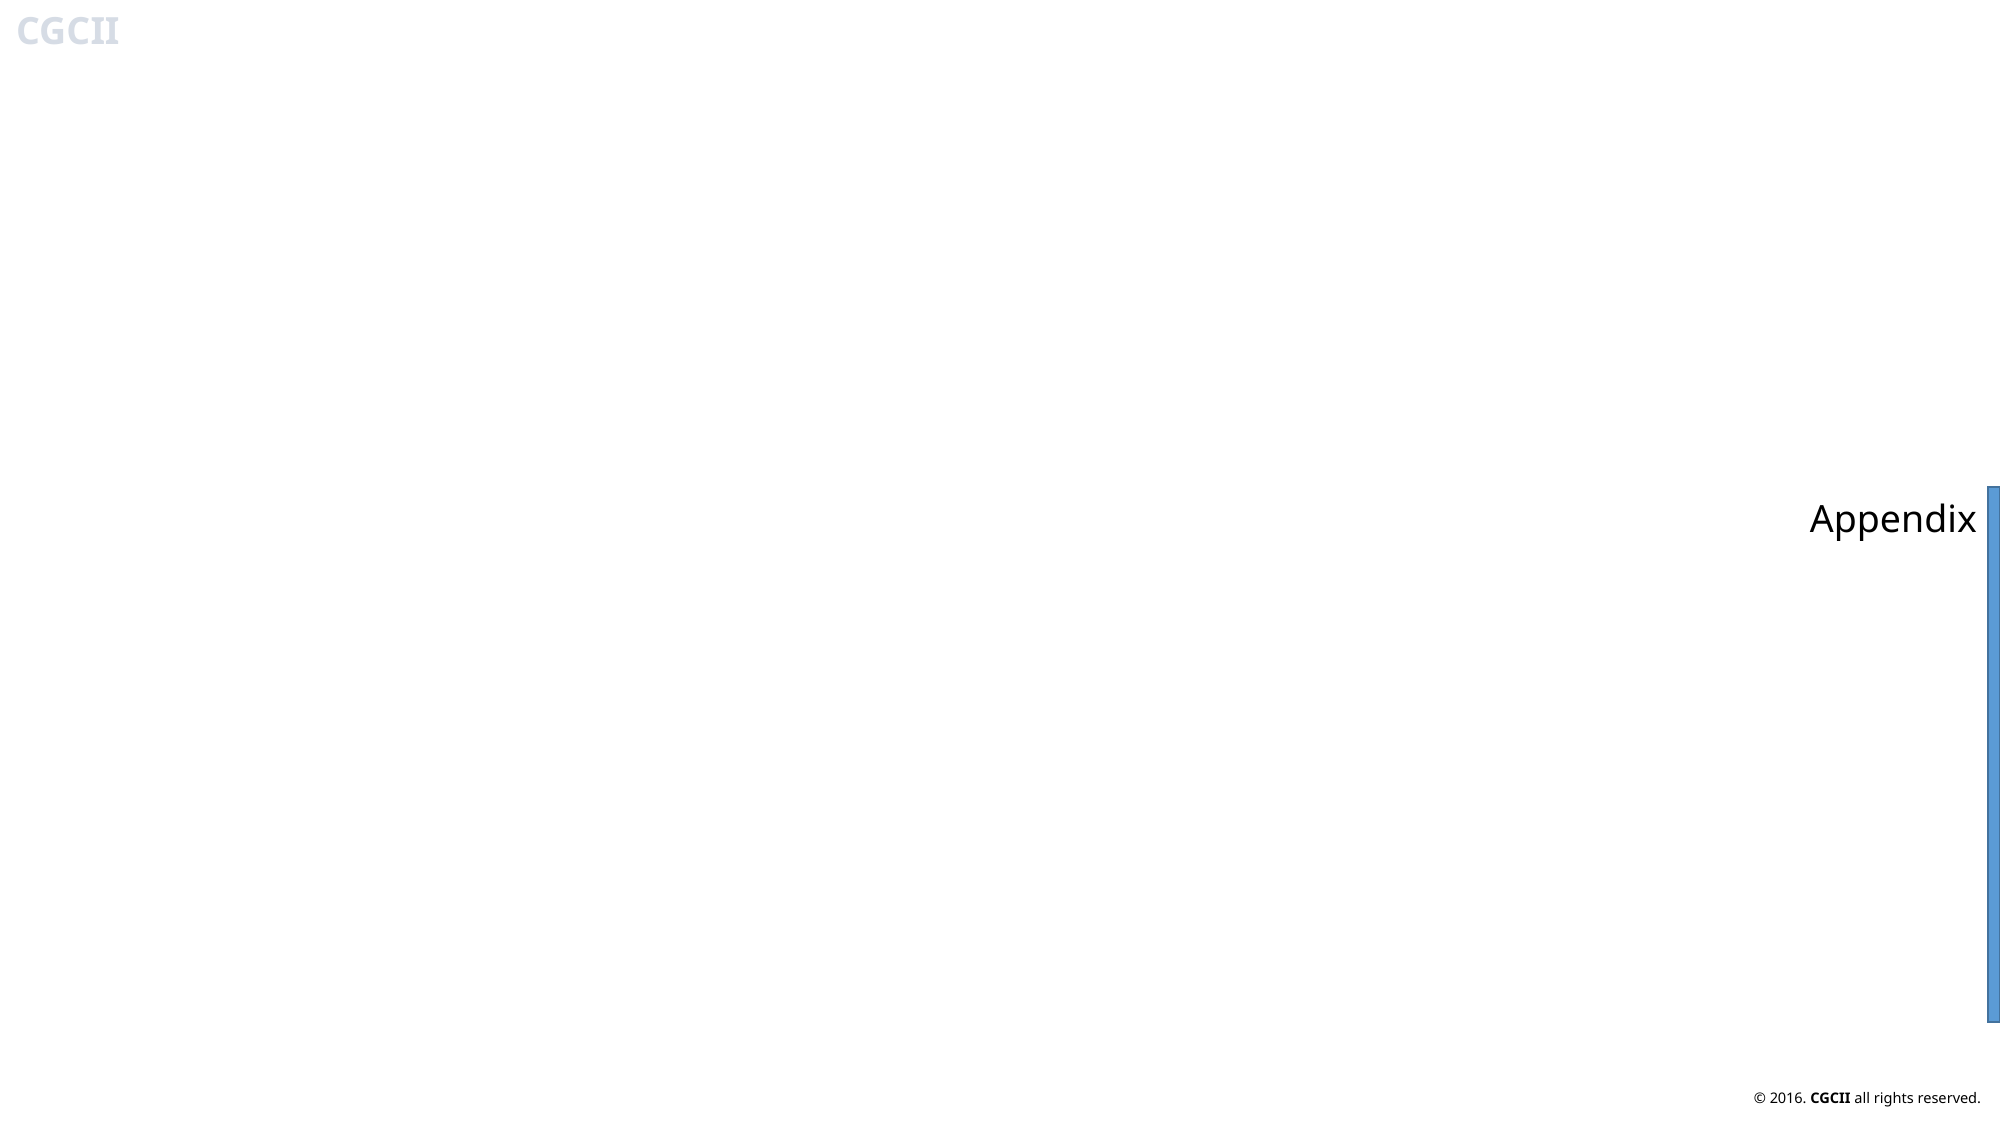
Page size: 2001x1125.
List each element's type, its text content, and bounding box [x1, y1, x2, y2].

text_box [1987, 486, 2000, 1023]
text_box Appendix [1795, 487, 1992, 548]
text_box CGCII [1, 0, 135, 60]
text_box © 2016. CGCII all rights reserved. [1598, 1084, 1997, 1124]
